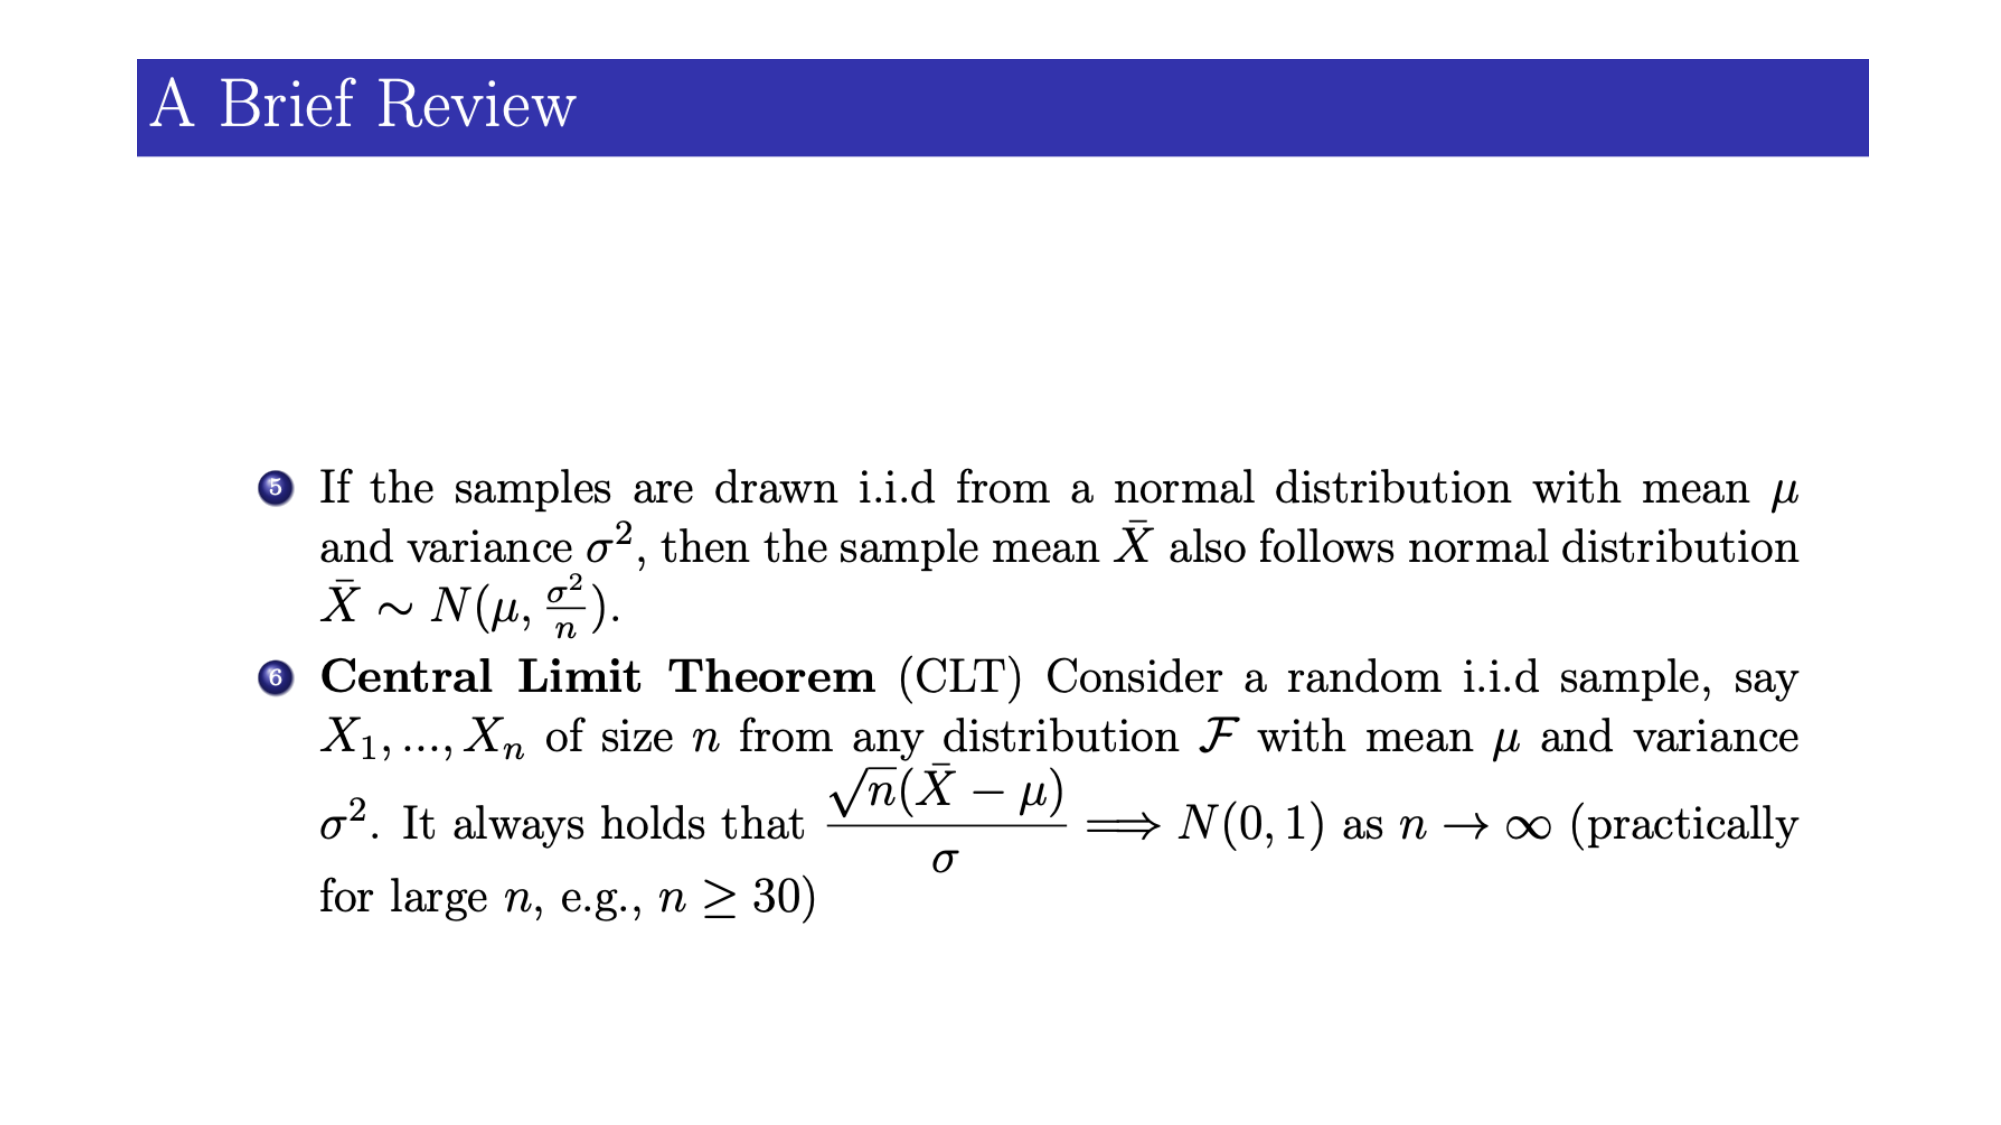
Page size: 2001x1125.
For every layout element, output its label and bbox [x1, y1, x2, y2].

picture [136, 59, 1870, 992]
